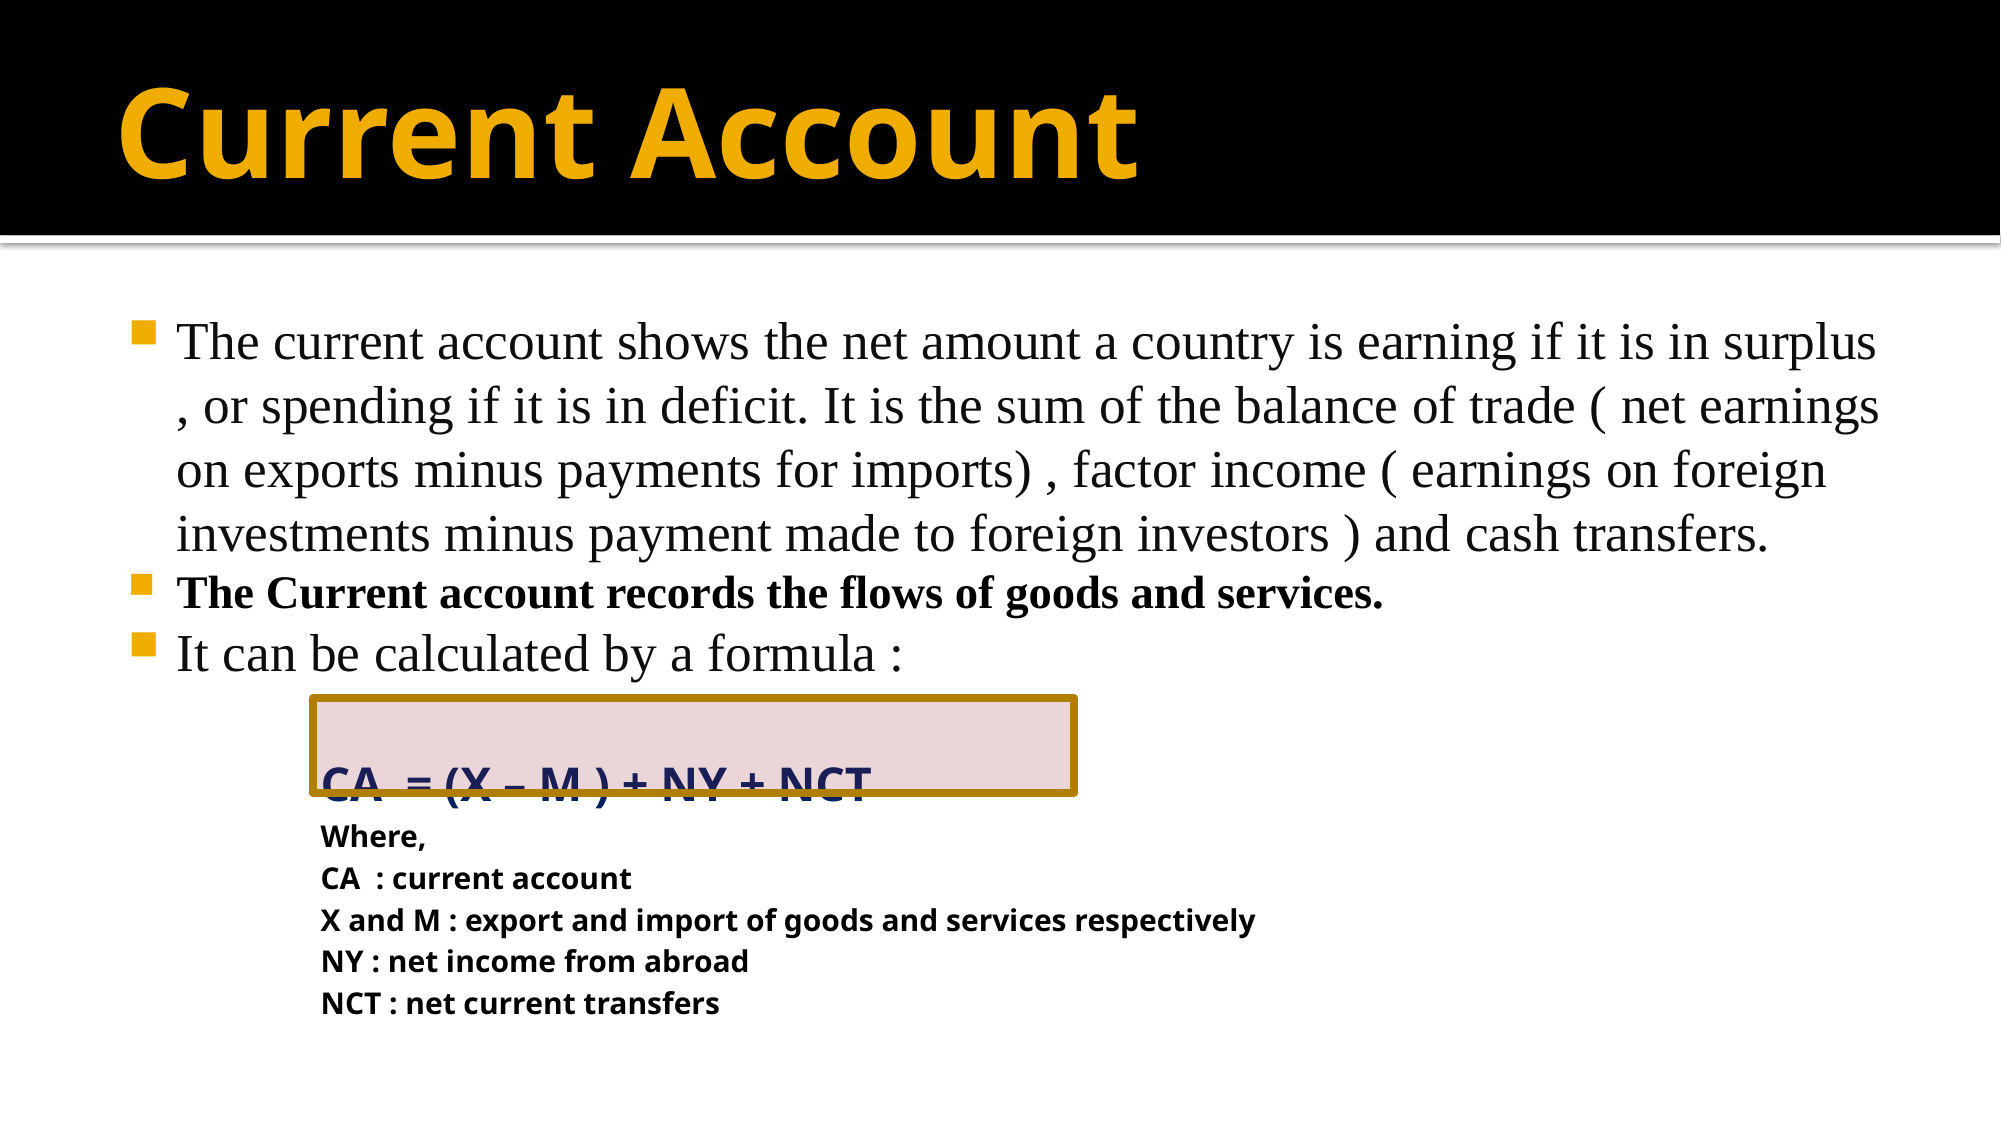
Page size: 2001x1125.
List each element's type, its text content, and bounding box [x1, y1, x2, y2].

text_box [309, 694, 1078, 797]
list The current account shows the net amount a country is earning if it is in surplus , or spending if it is in deficit. It is the sum of the balance of trade ( net earnings on exports minus payments for imports) , factor income ( earnings on foreign investments minus payment made to foreign investors ) and cash transfers. The Current account records the flows of goods and services. It can be calculated by a formula : CA = (X – M ) + NY + NCT Where, CA : current account X and M : export and import of goods and services respectively NY : net income from abroad NCT : net current transfers [99, 291, 1900, 1050]
title Current Account [99, 25, 1900, 231]
